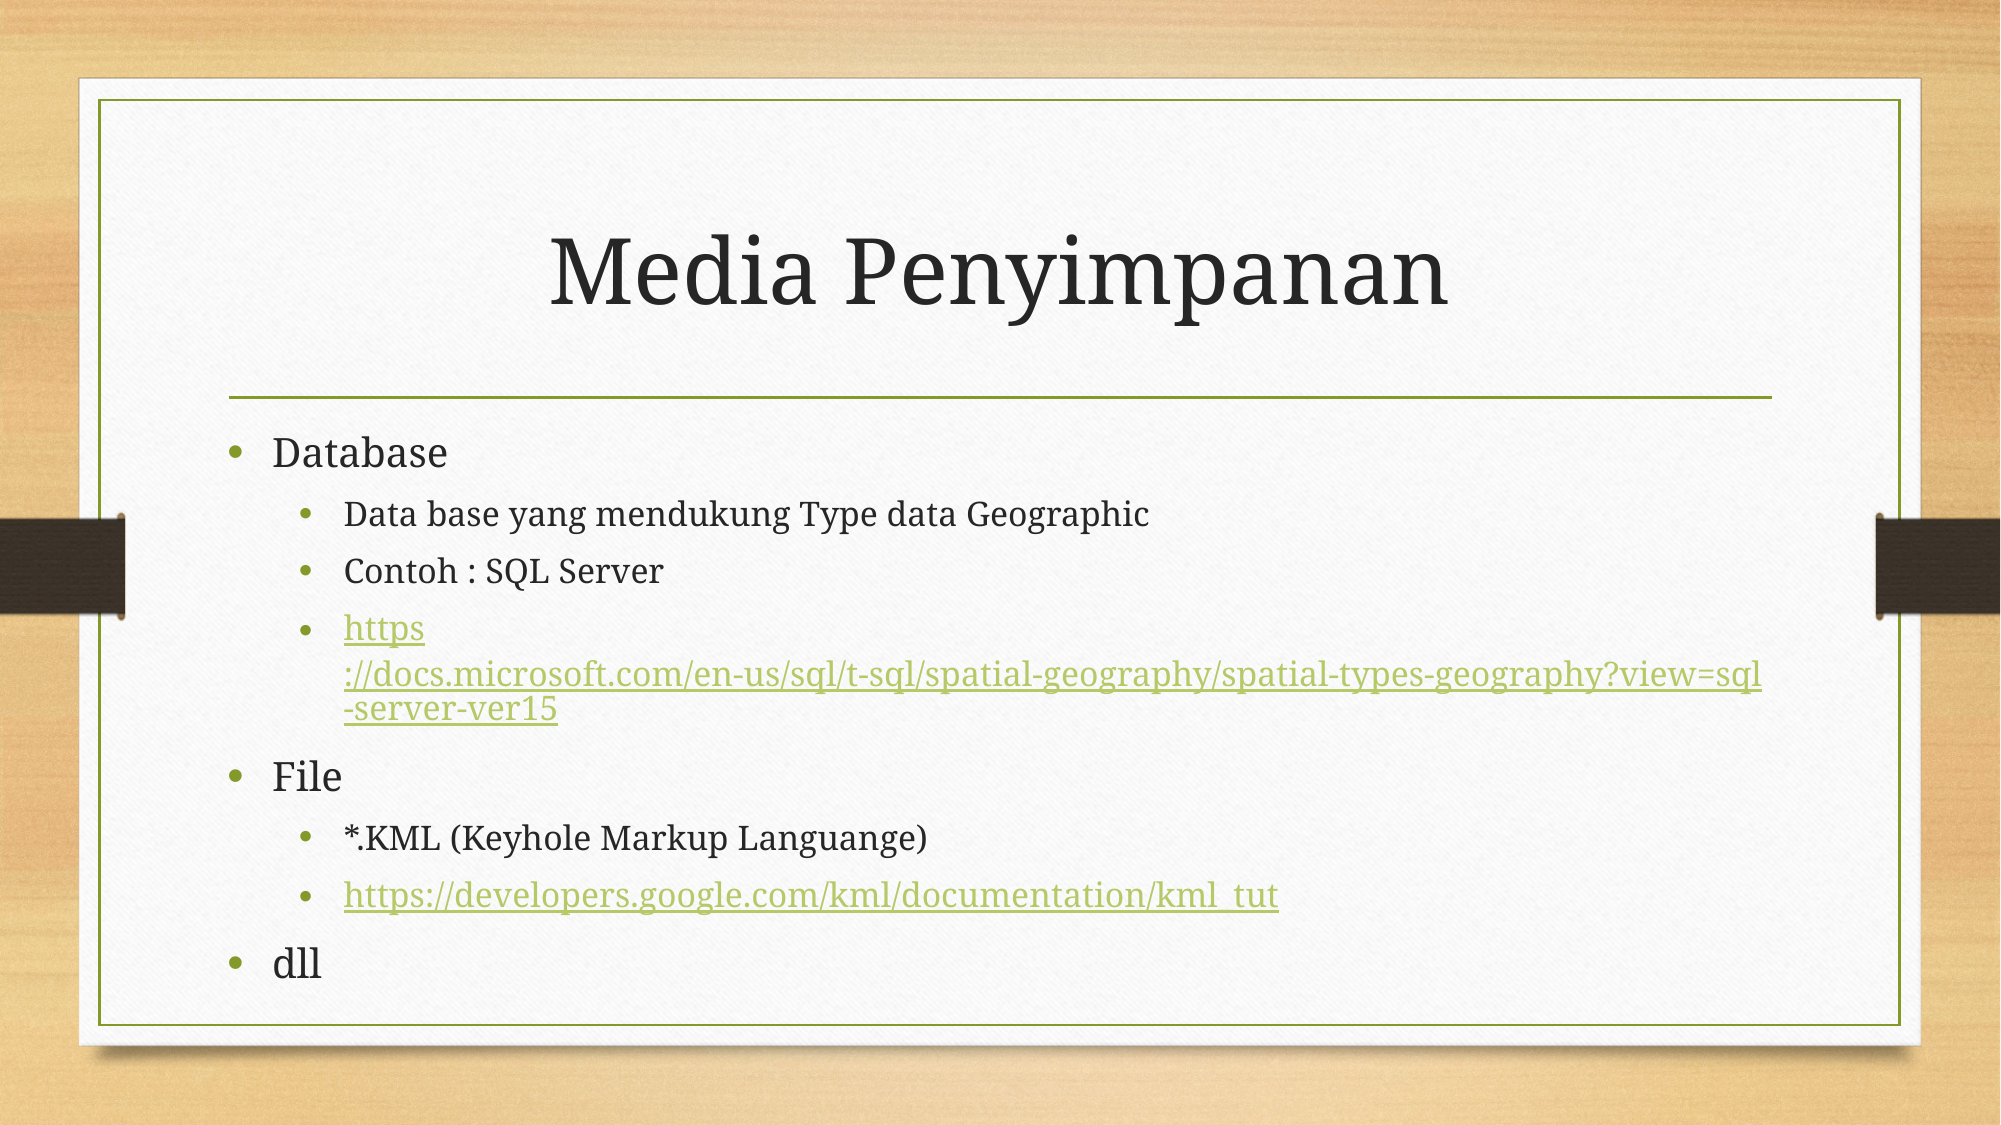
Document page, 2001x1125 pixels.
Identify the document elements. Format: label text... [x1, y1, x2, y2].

picture [0, 0, 2001, 1125]
title Media Penyimpanan [212, 161, 1788, 375]
list Database Data base yang mendukung Type data Geographic Contoh : SQL Server https://docs.microsoft.com/en-us/sql/t-sql/spatial-geography/spatial-types-geography?view=sql-server-ver15 File *.KML (Keyhole Markup Languange) https://developers.google.com/kml/documentation/kml_tut dll [212, 419, 1788, 964]
